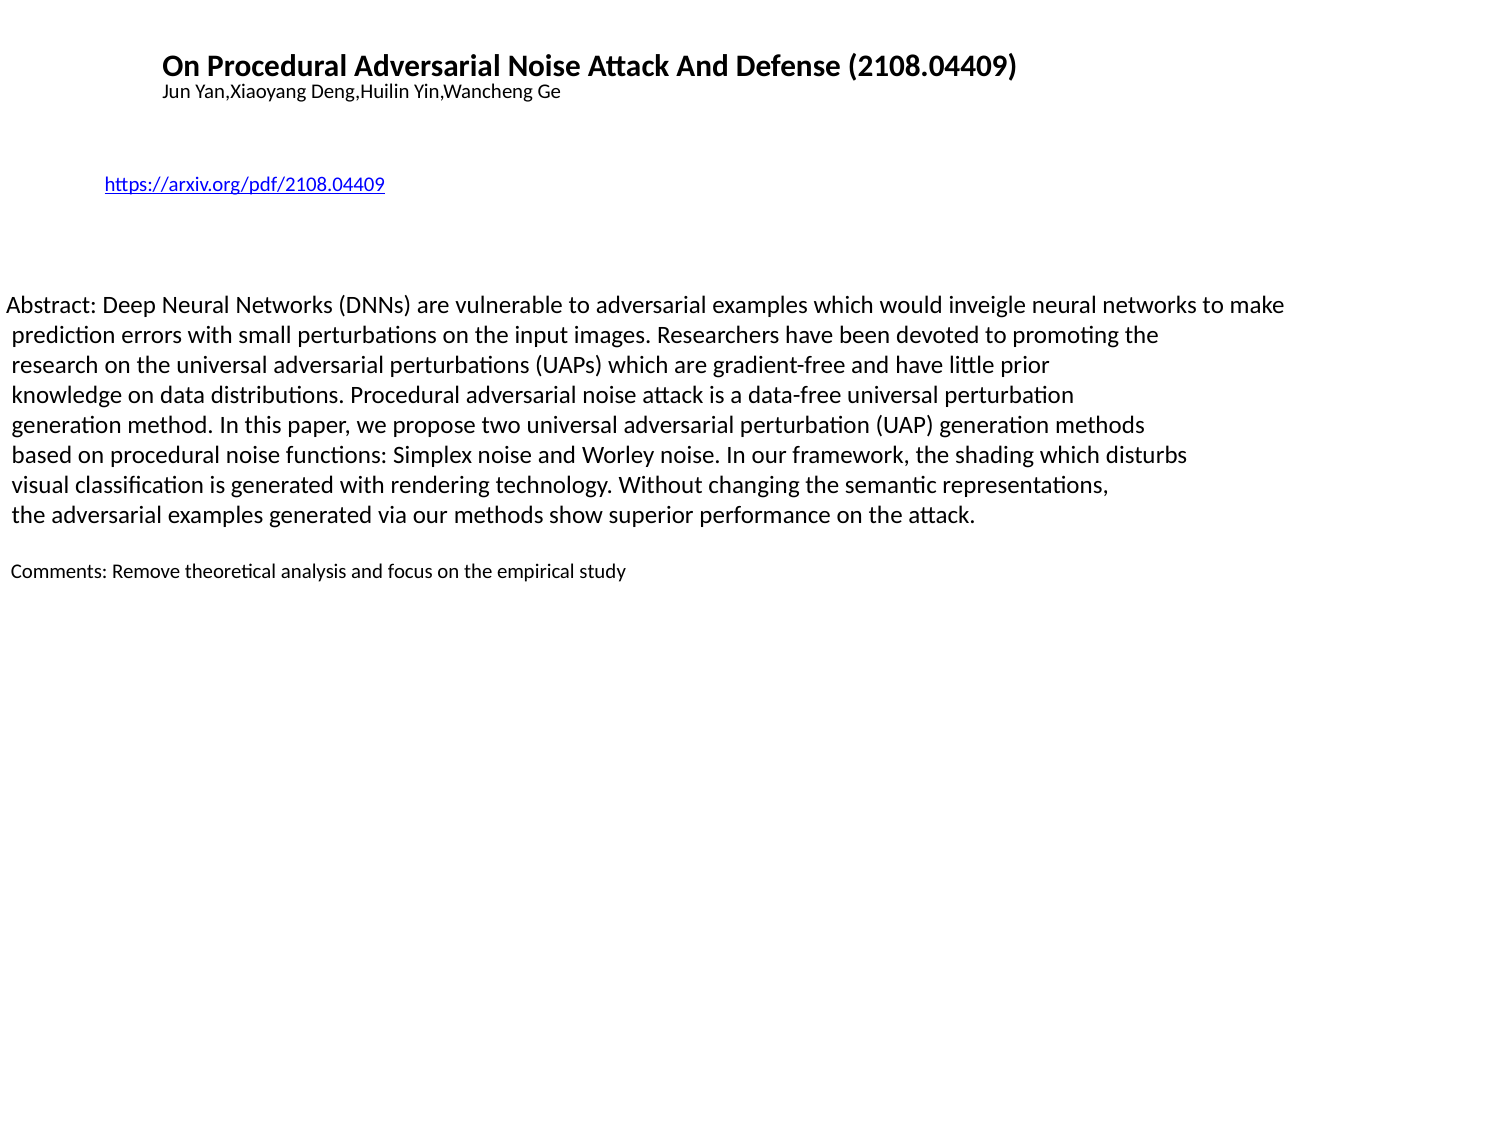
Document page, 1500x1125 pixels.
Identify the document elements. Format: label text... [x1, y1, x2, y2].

text_box https://arxiv.org/pdf/2108.04409 [89, 118, 401, 203]
text_box Abstract: Deep Neural Networks (DNNs) are vulnerable to adversarial examples which would inveigle neural networks to make prediction errors with small perturbations on the input images. Researchers have been devoted to promoting the research on the universal adversarial perturbations (UAPs) which are gradient-free and have little prior knowledge on data distributions. Procedural adversarial noise attack is a data-free universal perturbation generation method. In this paper, we propose two universal adversarial perturbation (UAP) generation methods based on procedural noise functions: Simplex noise and Worley noise. In our framework, the shading which disturbs visual classification is generated with rendering technology. Without changing the semantic representations, the adversarial examples generated via our methods show superior performance on the attack. Comments: Remove theoretical analysis and focus on the empirical study [0, 236, 1308, 591]
text_box On Procedural Adversarial Noise Attack And Defense (2108.04409) Jun Yan,Xiaoyang Deng,Huilin Yin,Wancheng Ge [147, 0, 1034, 110]
